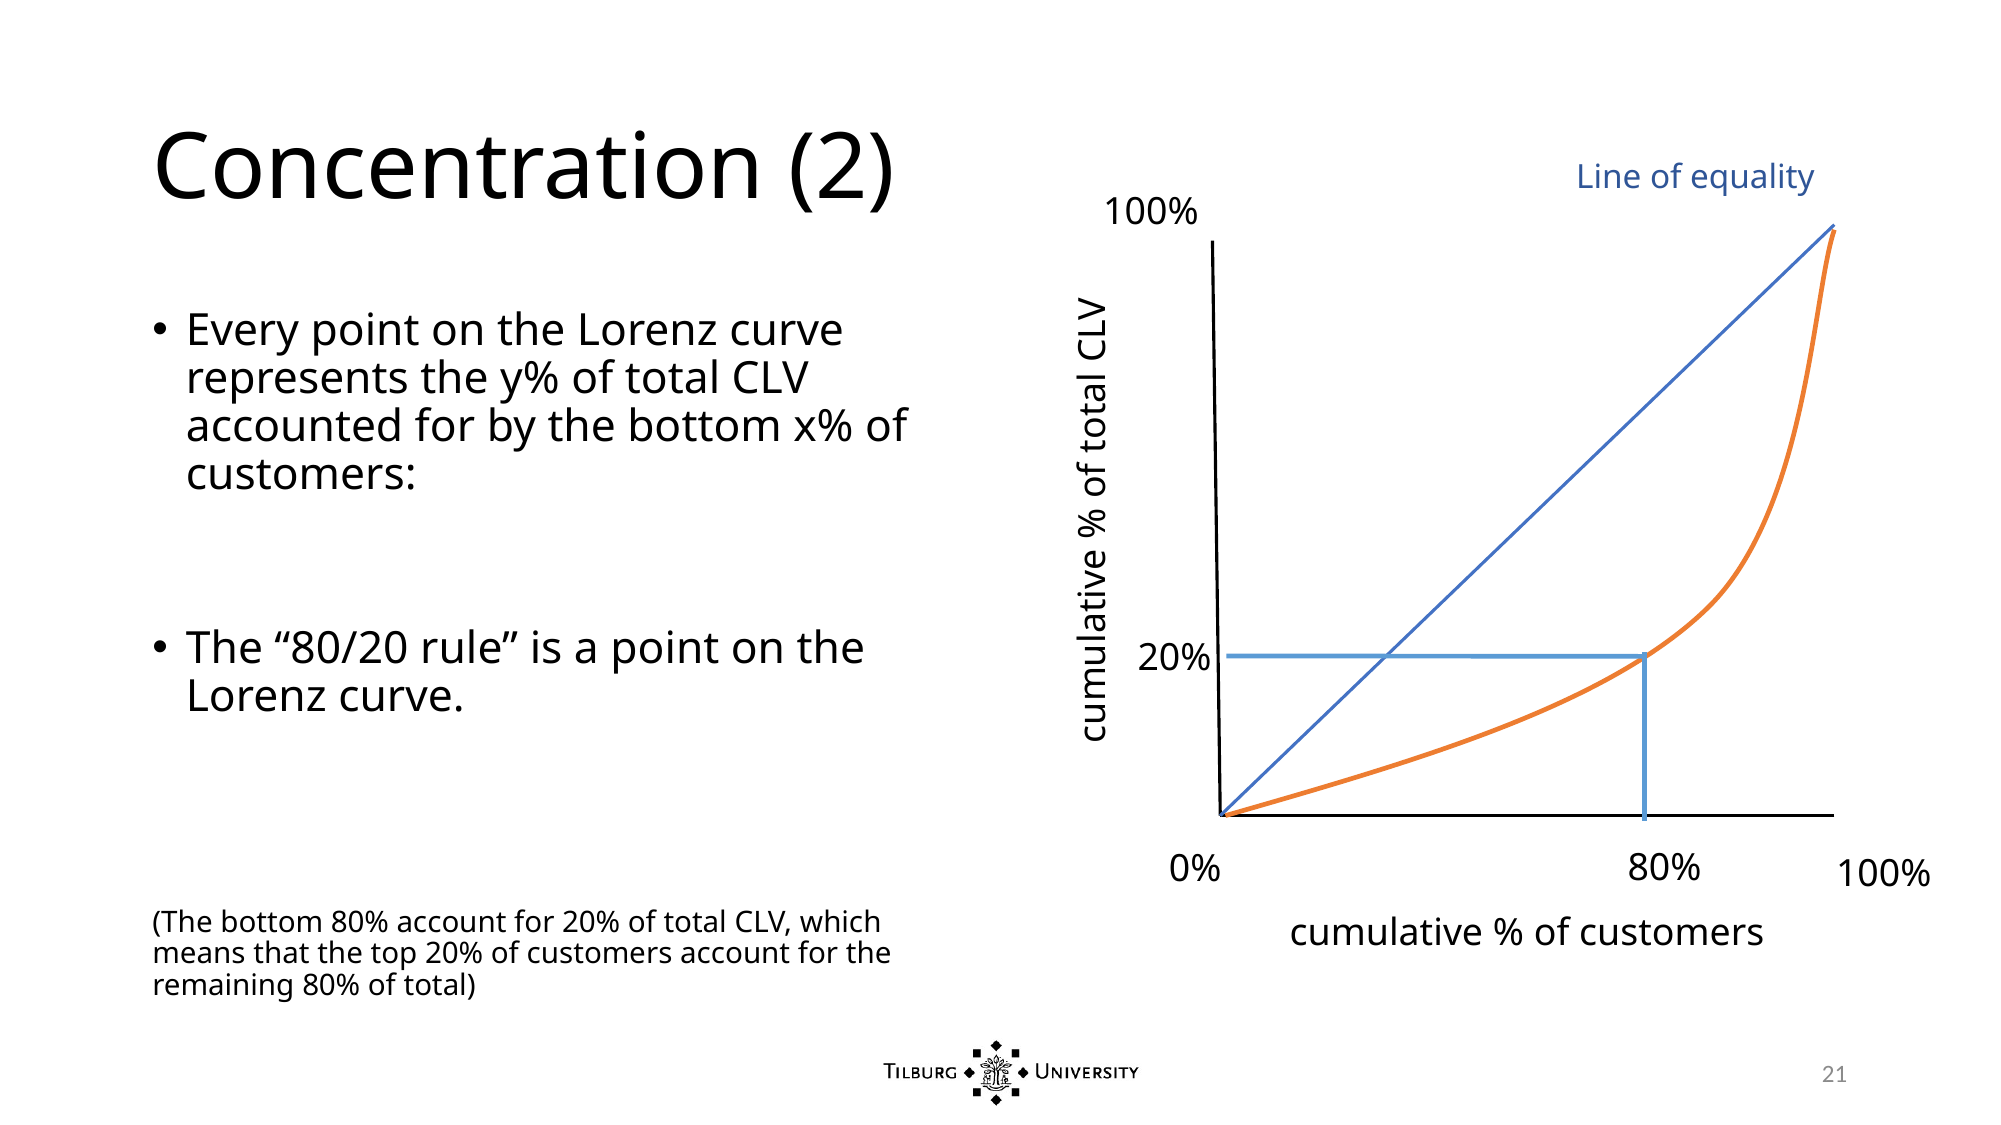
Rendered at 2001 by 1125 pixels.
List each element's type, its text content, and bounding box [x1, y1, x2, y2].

slide_number 21 [1412, 1042, 1863, 1103]
text_box cumulative % of total CLV [1060, 282, 1120, 758]
text_box 100% [1088, 179, 1214, 240]
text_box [1212, 240, 1220, 816]
title Concentration (2) [137, 59, 1863, 278]
text_box cumulative % of customers [1274, 900, 1780, 961]
text_box 100% [1821, 841, 1947, 902]
text_box 20% [1122, 626, 1212, 686]
text_box Line of equality [1561, 148, 1830, 203]
picture [875, 1032, 1146, 1113]
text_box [1220, 224, 1835, 816]
text_box 80% [1612, 835, 1717, 896]
text_box 0% [1154, 836, 1237, 897]
